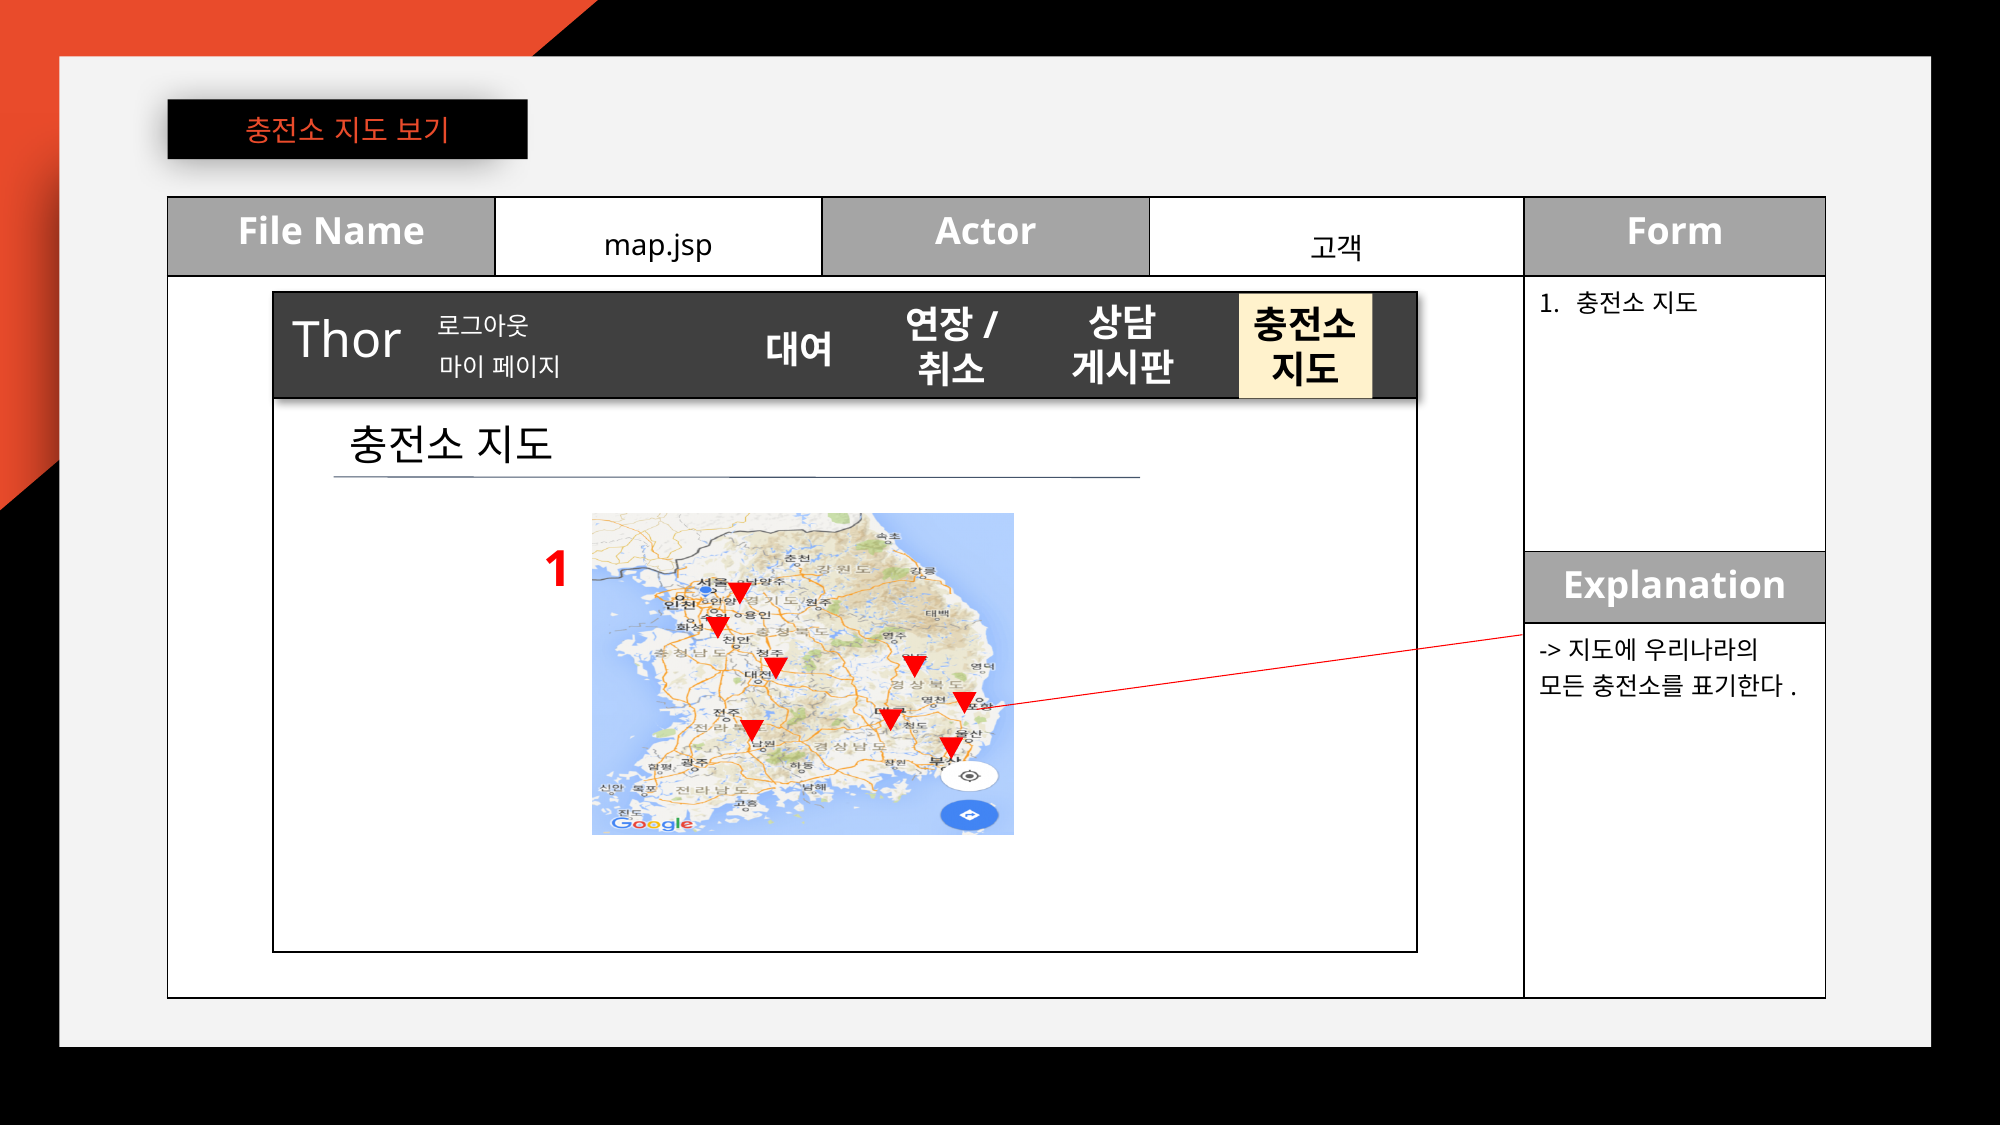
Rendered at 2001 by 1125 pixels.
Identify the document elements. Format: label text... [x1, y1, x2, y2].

table_header File Name [168, 198, 494, 275]
text_box [272, 405, 1418, 953]
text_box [976, 634, 1523, 710]
text_box 충전소 지도 [334, 411, 1121, 476]
table_cell Explanation [1525, 552, 1825, 622]
table_header map.jsp [496, 198, 821, 275]
text_box 충전소 지도 보기 [167, 98, 529, 160]
table_header Form [1525, 198, 1825, 275]
table_cell ->지도에 우리나라의 모든 충전소를 표기한다. [1525, 624, 1825, 997]
table_header Actor [823, 198, 1149, 275]
text_box 1 [528, 528, 587, 604]
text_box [272, 291, 1417, 400]
picture [591, 513, 1014, 835]
table_header 고객 [1150, 198, 1523, 275]
table_cell [168, 277, 1523, 997]
table_cell 충전소 지도 [1525, 277, 1825, 551]
